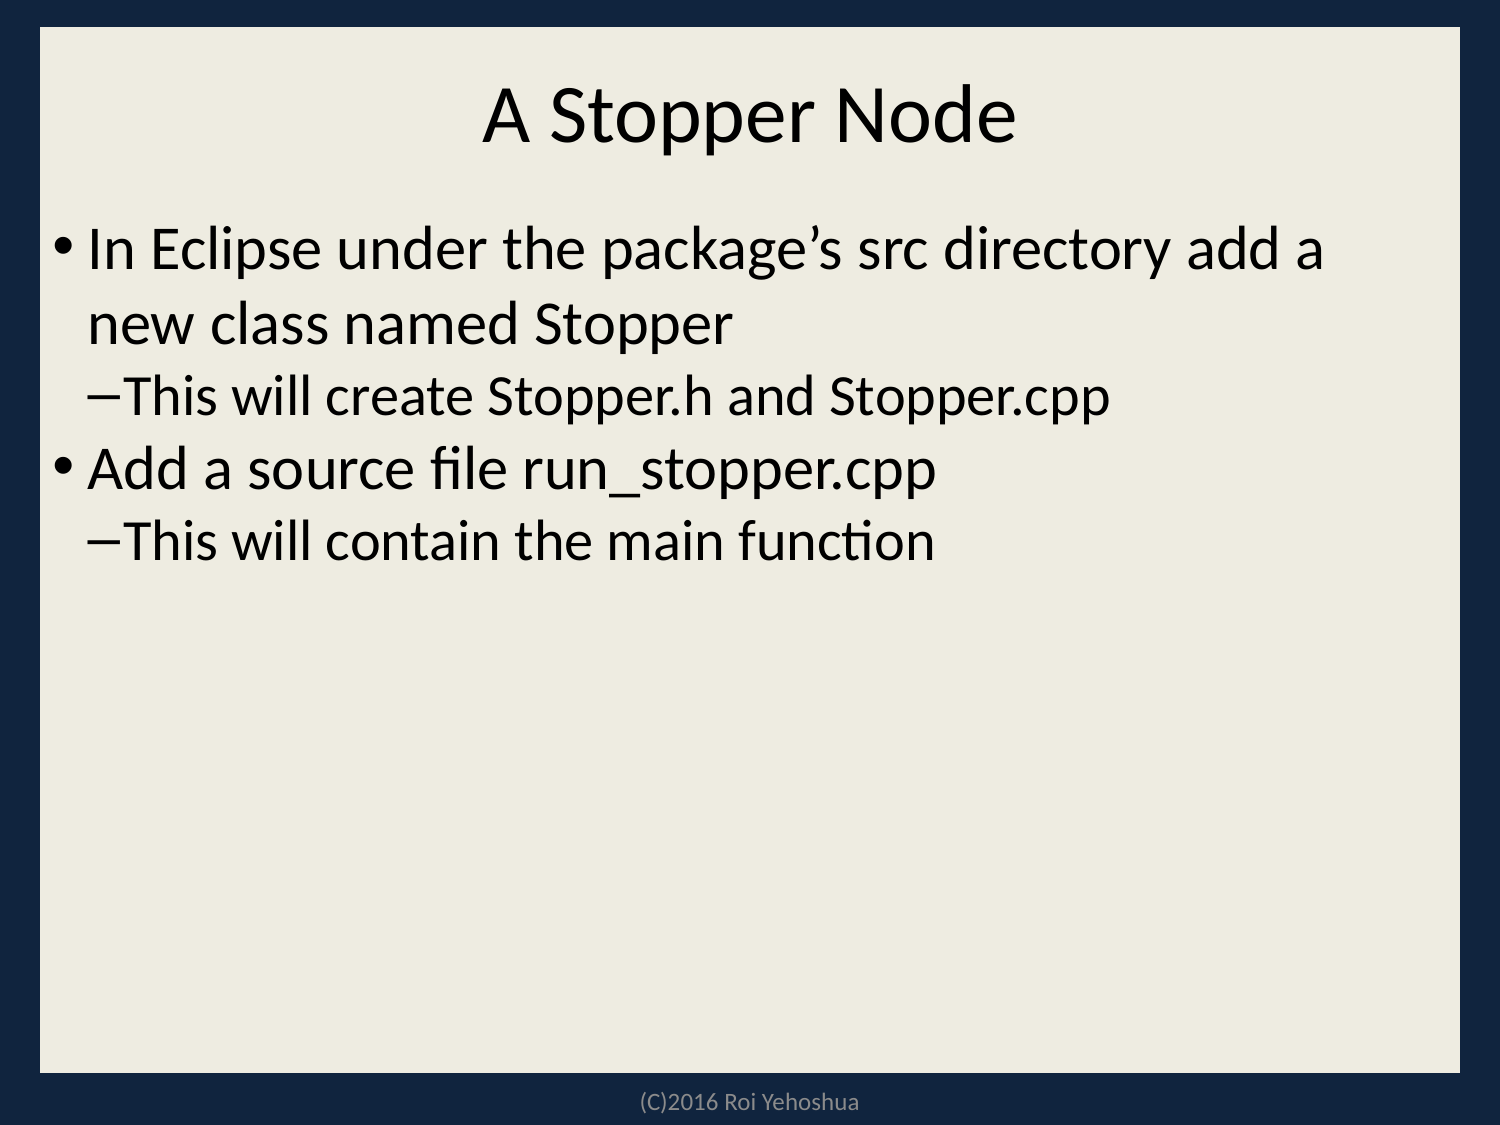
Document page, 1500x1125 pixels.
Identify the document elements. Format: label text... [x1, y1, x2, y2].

text_box (C)2016 Roi Yehoshua [512, 1074, 988, 1125]
text_box In Eclipse under the package’s src directory add a new class named Stopper This will create Stopper.h and Stopper.cpp Add a source file run_stopper.cpp This will contain the main function [37, 199, 1463, 1079]
text_box A Stopper Node [37, 31, 1463, 188]
